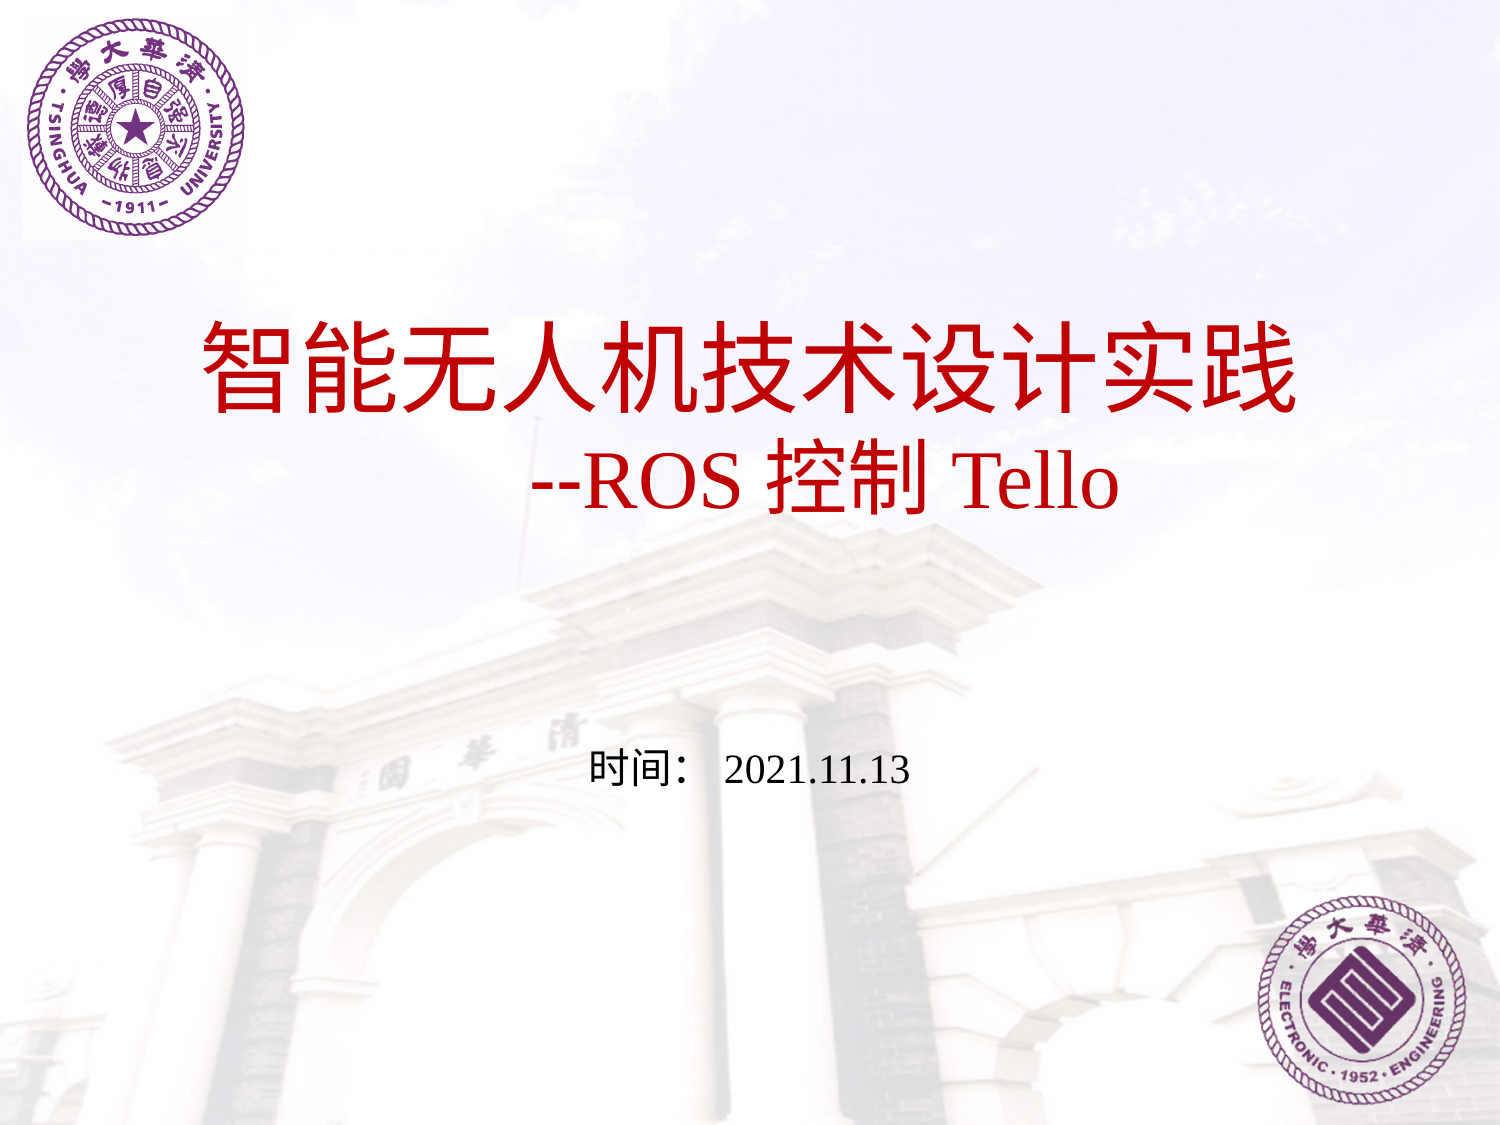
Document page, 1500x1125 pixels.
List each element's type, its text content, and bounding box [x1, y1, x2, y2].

subtitle 时间：2021.11.13 [224, 617, 1275, 814]
title 智能无人机技术设计实践 --ROS控制Tello [112, 256, 1388, 576]
picture [0, 0, 1500, 1125]
